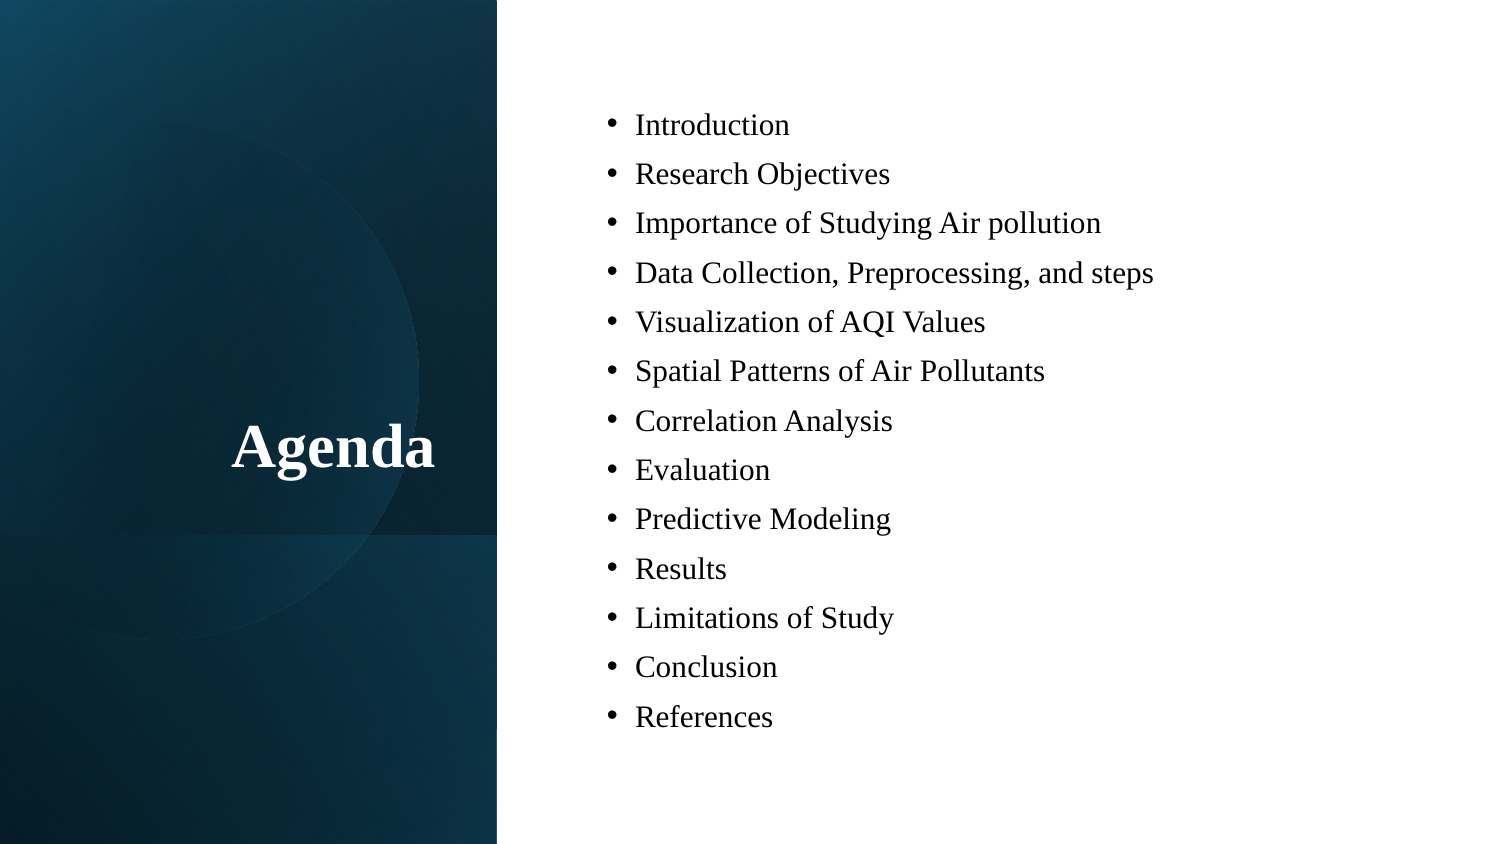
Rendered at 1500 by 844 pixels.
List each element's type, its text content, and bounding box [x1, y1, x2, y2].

list Introduction Research Objectives Importance of Studying Air pollution Data Collection, Preprocessing, and steps Visualization of AQI Values Spatial Patterns of Air Pollutants Correlation Analysis Evaluation Predictive Modeling Results Limitations of Study Conclusion References [591, 79, 1399, 763]
title Agenda [57, 72, 452, 489]
text_box [498, 0, 1500, 844]
text_box [0, 0, 498, 844]
